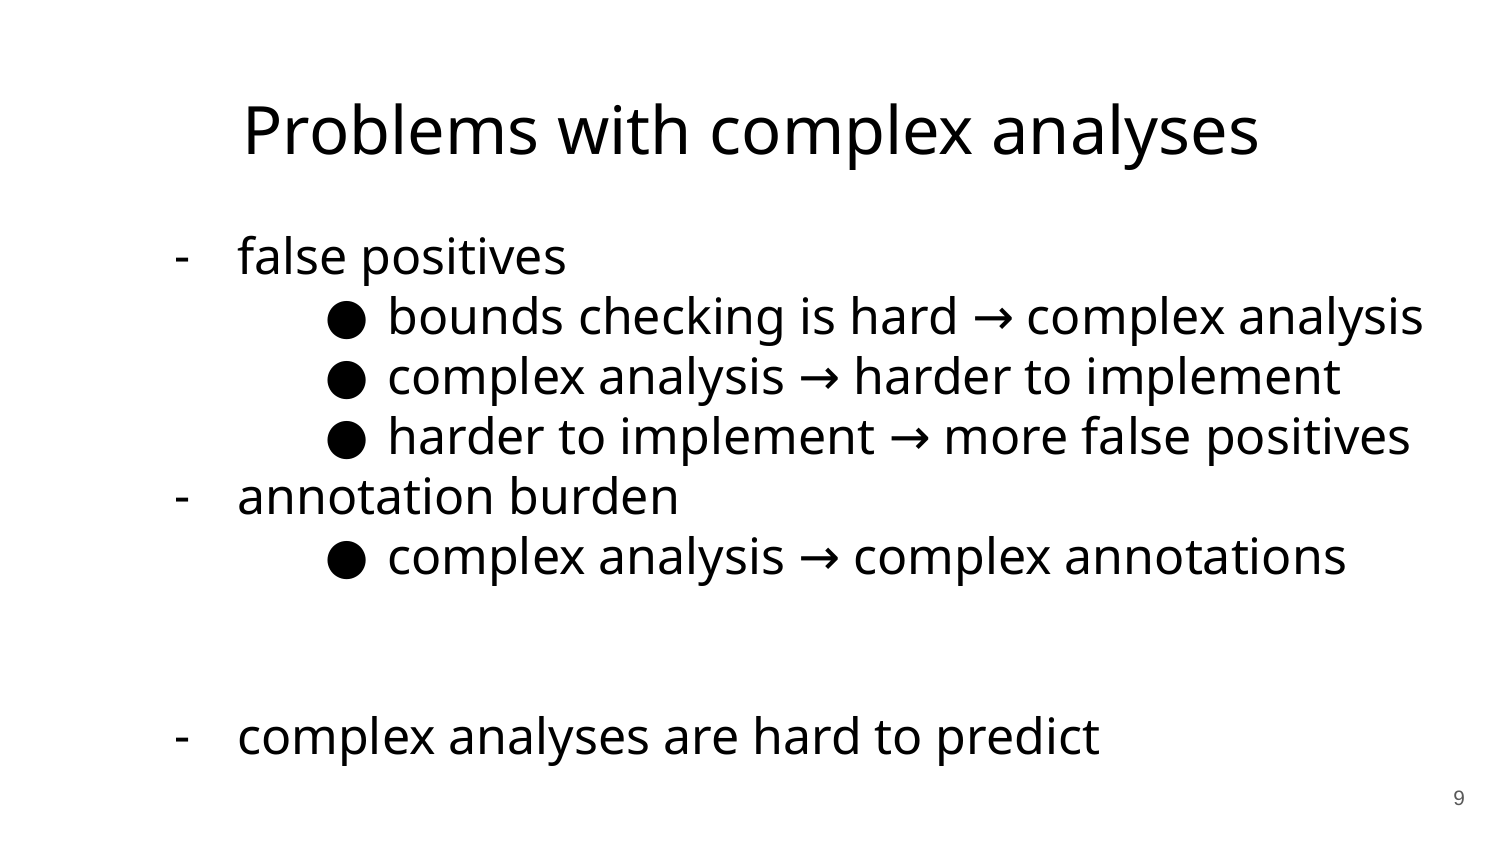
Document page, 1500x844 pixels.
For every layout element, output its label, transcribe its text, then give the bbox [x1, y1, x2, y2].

title Problems with complex analyses [29, 72, 1474, 167]
text_box false positives bounds checking is hard → complex analysis complex analysis → harder to implement harder to implement → more false positives annotation burden complex analysis → complex annotations complex analyses are hard to predict [147, 209, 1474, 504]
slide_number 9 [1389, 764, 1480, 830]
